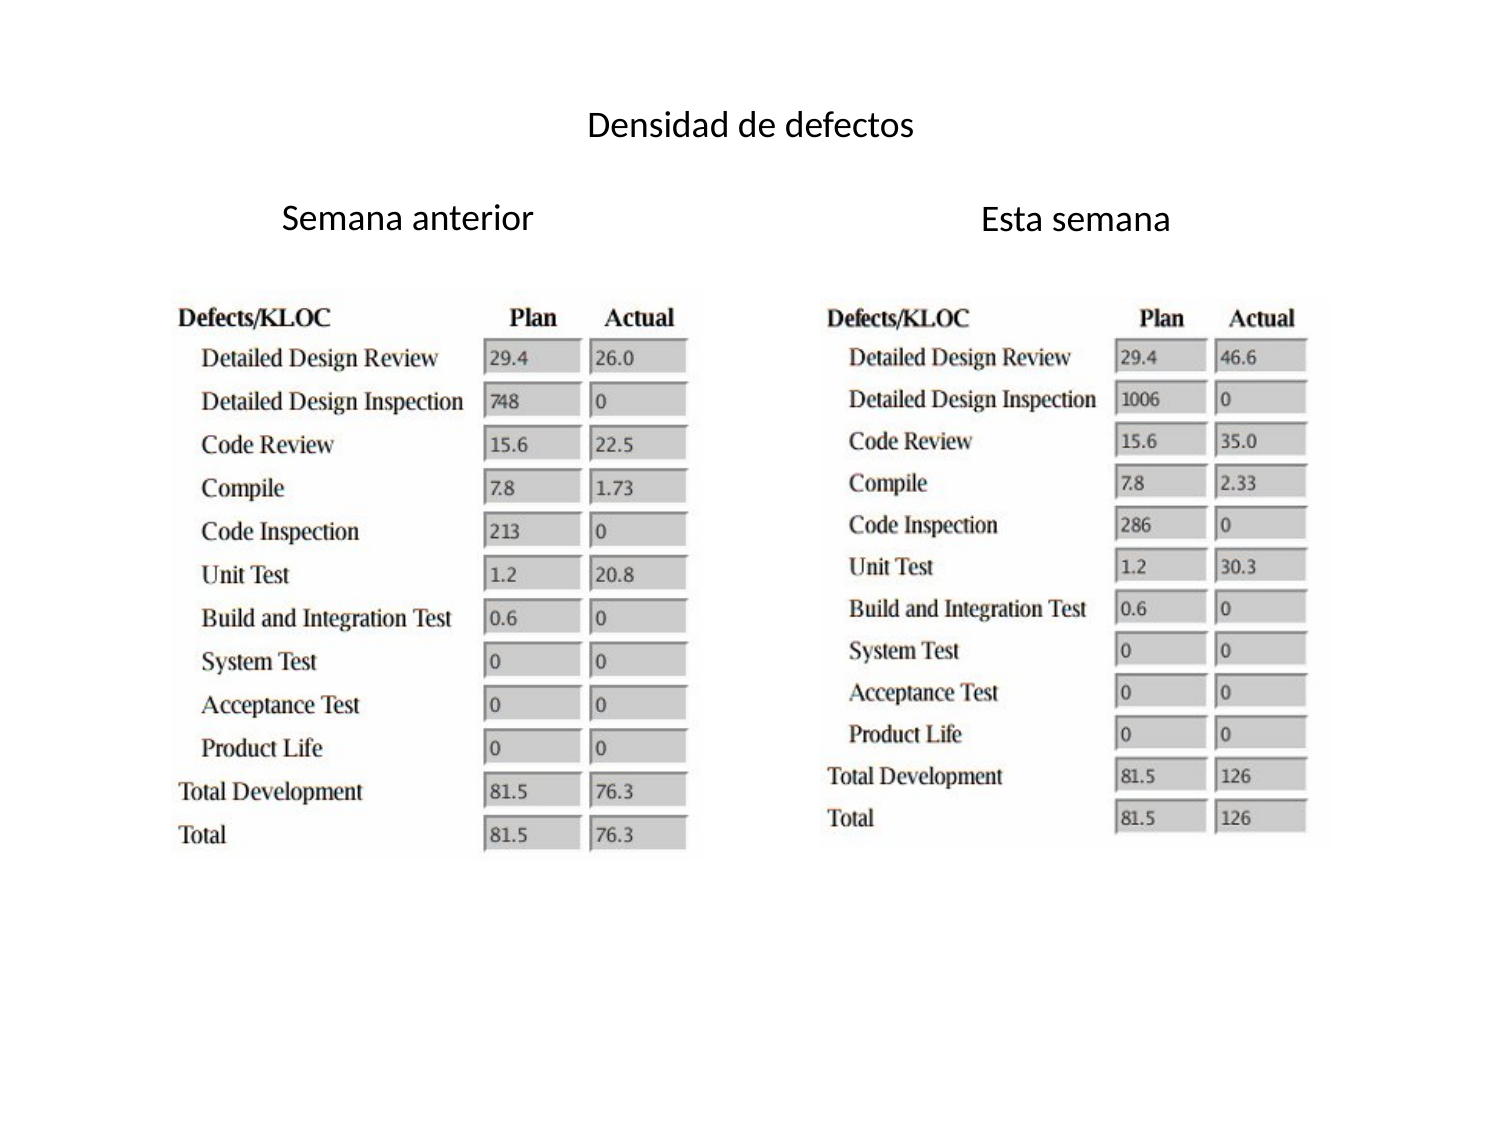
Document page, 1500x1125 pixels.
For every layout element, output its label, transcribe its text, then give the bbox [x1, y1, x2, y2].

text_box Esta semana [966, 186, 1187, 247]
picture [820, 297, 1332, 847]
picture [170, 289, 703, 861]
text_box Semana anterior [267, 185, 550, 245]
text_box Densidad de defectos [572, 93, 939, 153]
